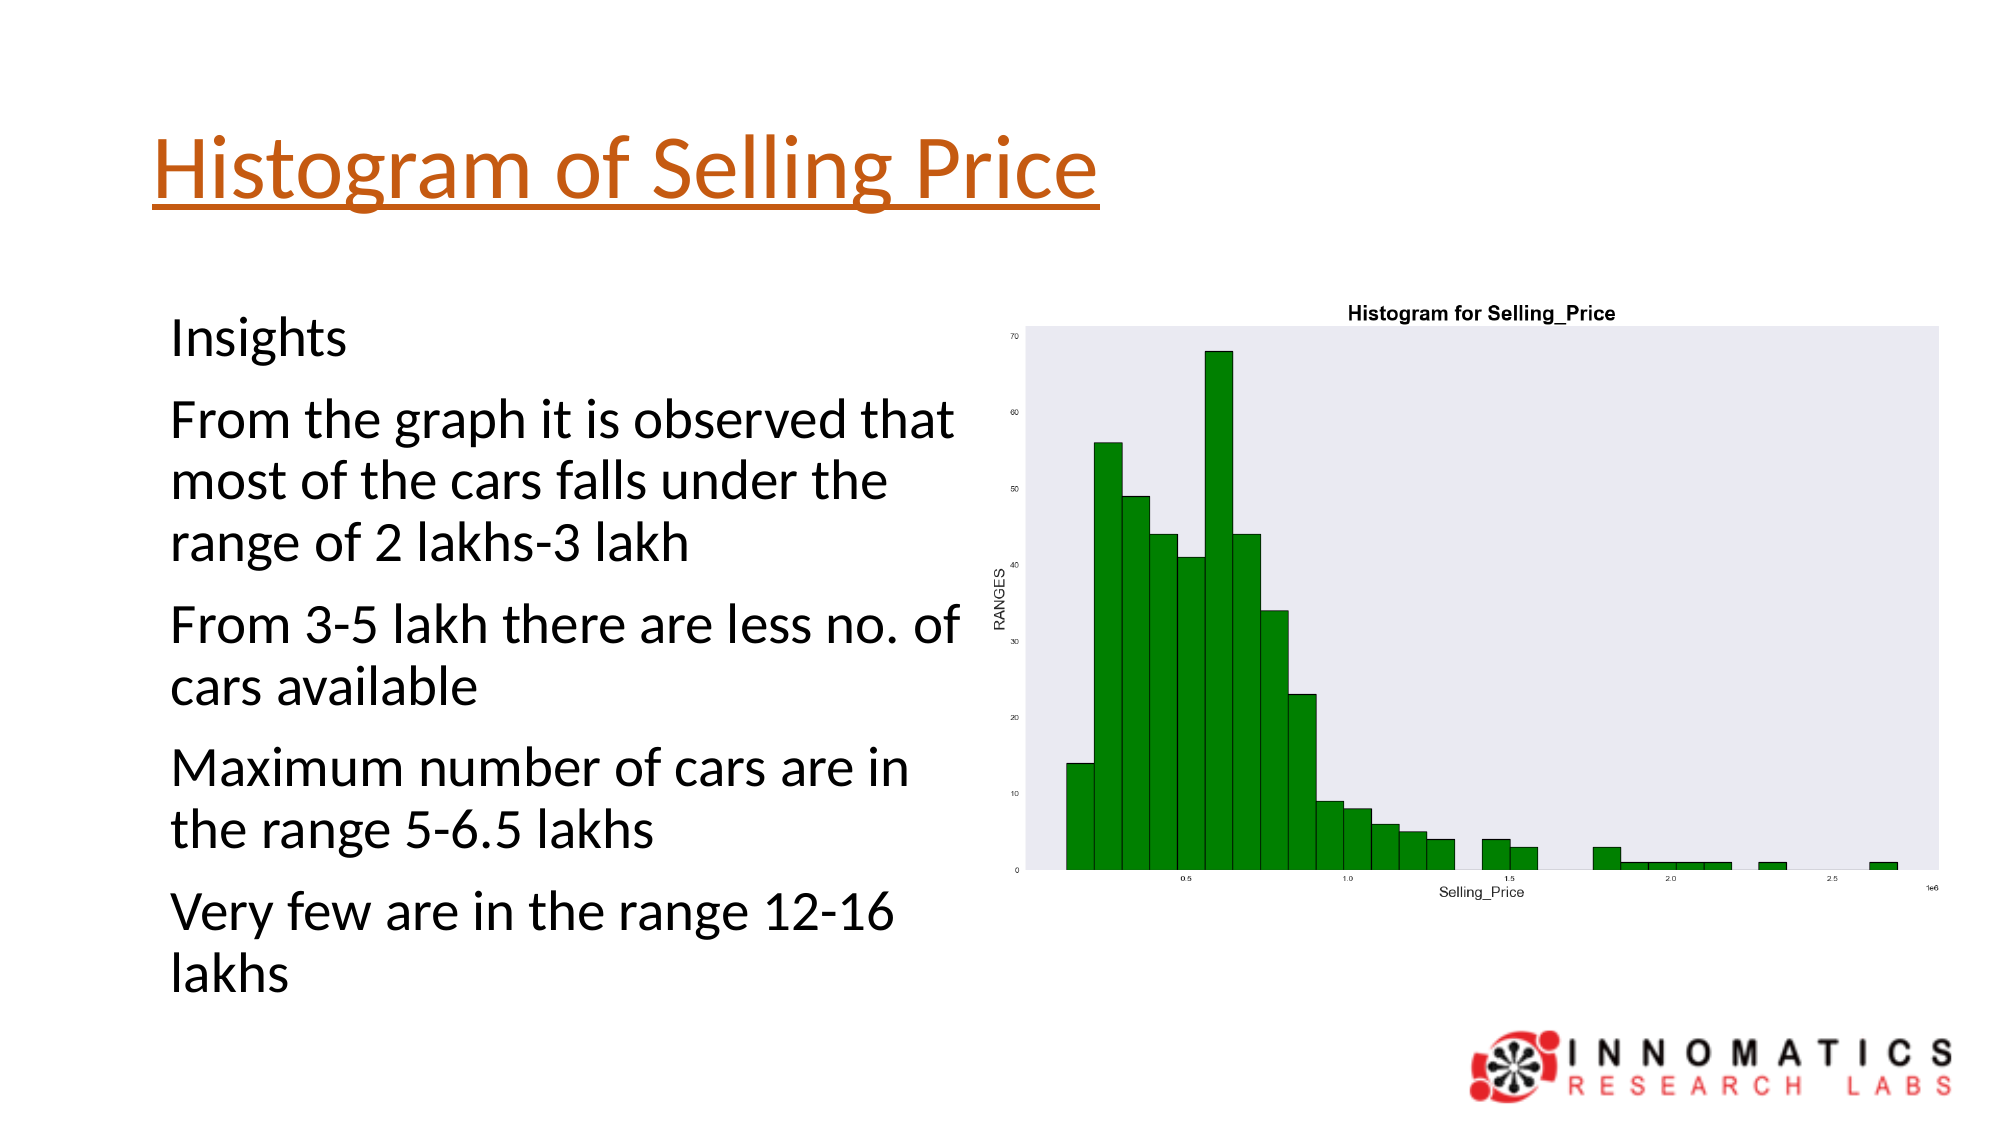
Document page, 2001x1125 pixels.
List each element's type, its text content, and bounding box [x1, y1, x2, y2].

picture [987, 299, 1944, 905]
picture [1445, 1014, 1975, 1125]
list Insights From the graph it is observed that most of the cars falls under the range of 2 lakhs-3 lakh From 3-5 lakh there are less no. of cars available Maximum number of cars are in the range 5-6.5 lakhs Very few are in the range 12-16 lakhs [137, 299, 988, 1014]
title Histogram of Selling Price [137, 59, 1863, 278]
